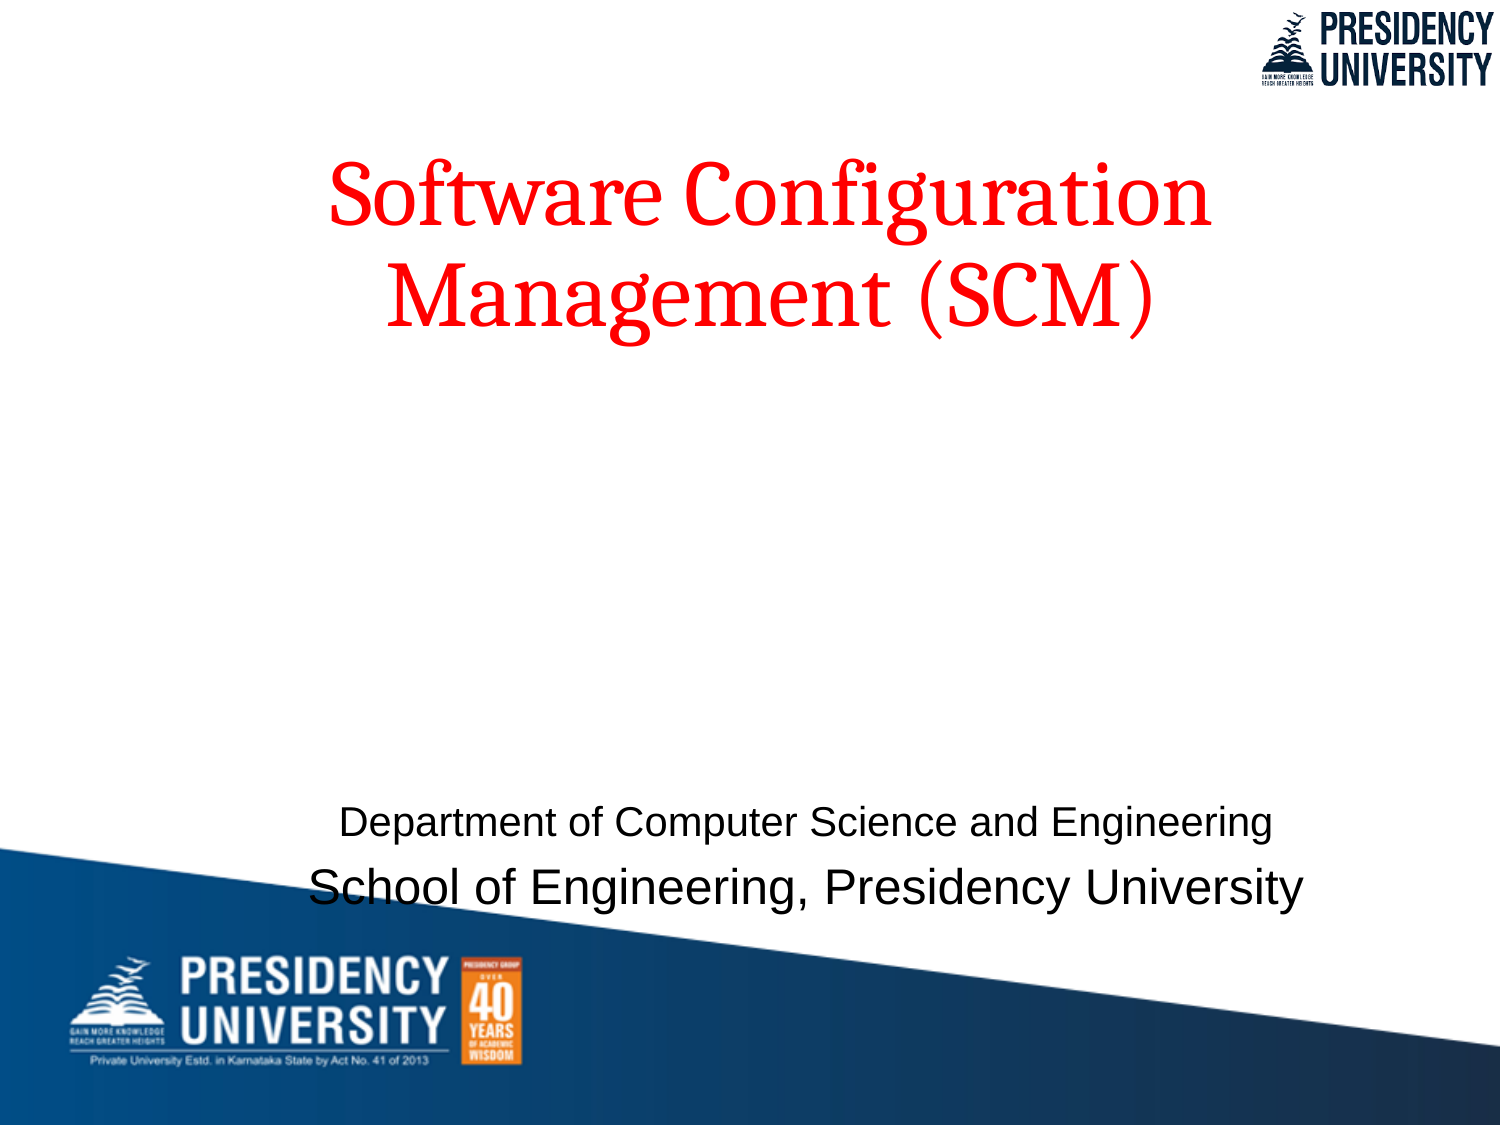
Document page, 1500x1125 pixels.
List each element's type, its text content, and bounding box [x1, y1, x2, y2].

picture [0, 845, 1500, 1125]
text_box Department of Computer Science and Engineering School of Engineering, Presidency University [212, 787, 1400, 938]
title Software Configuration Management (SCM) [142, 177, 1402, 355]
picture [1254, 0, 1500, 96]
